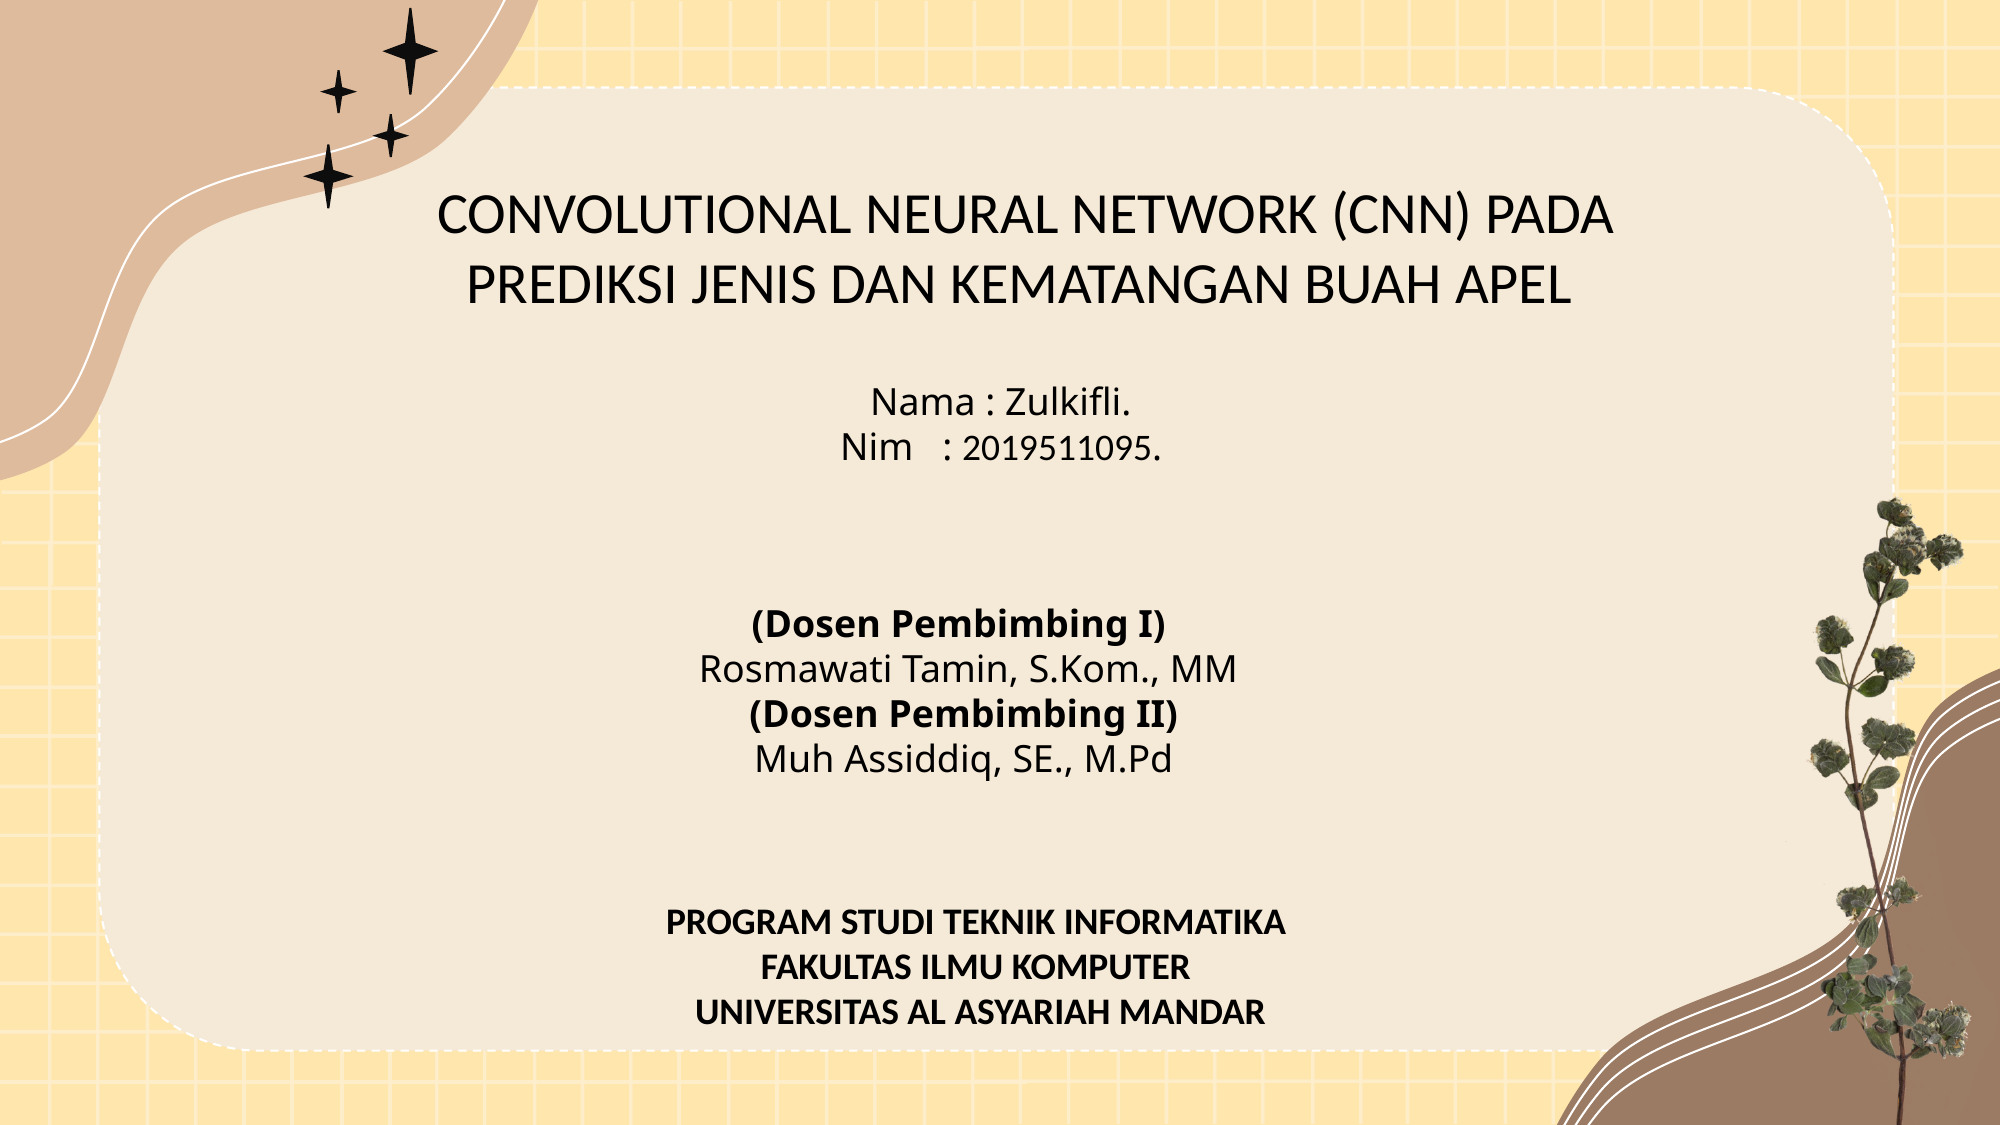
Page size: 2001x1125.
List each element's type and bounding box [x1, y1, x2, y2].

picture [1772, 465, 2000, 1125]
text_box [0, 0, 2000, 1125]
